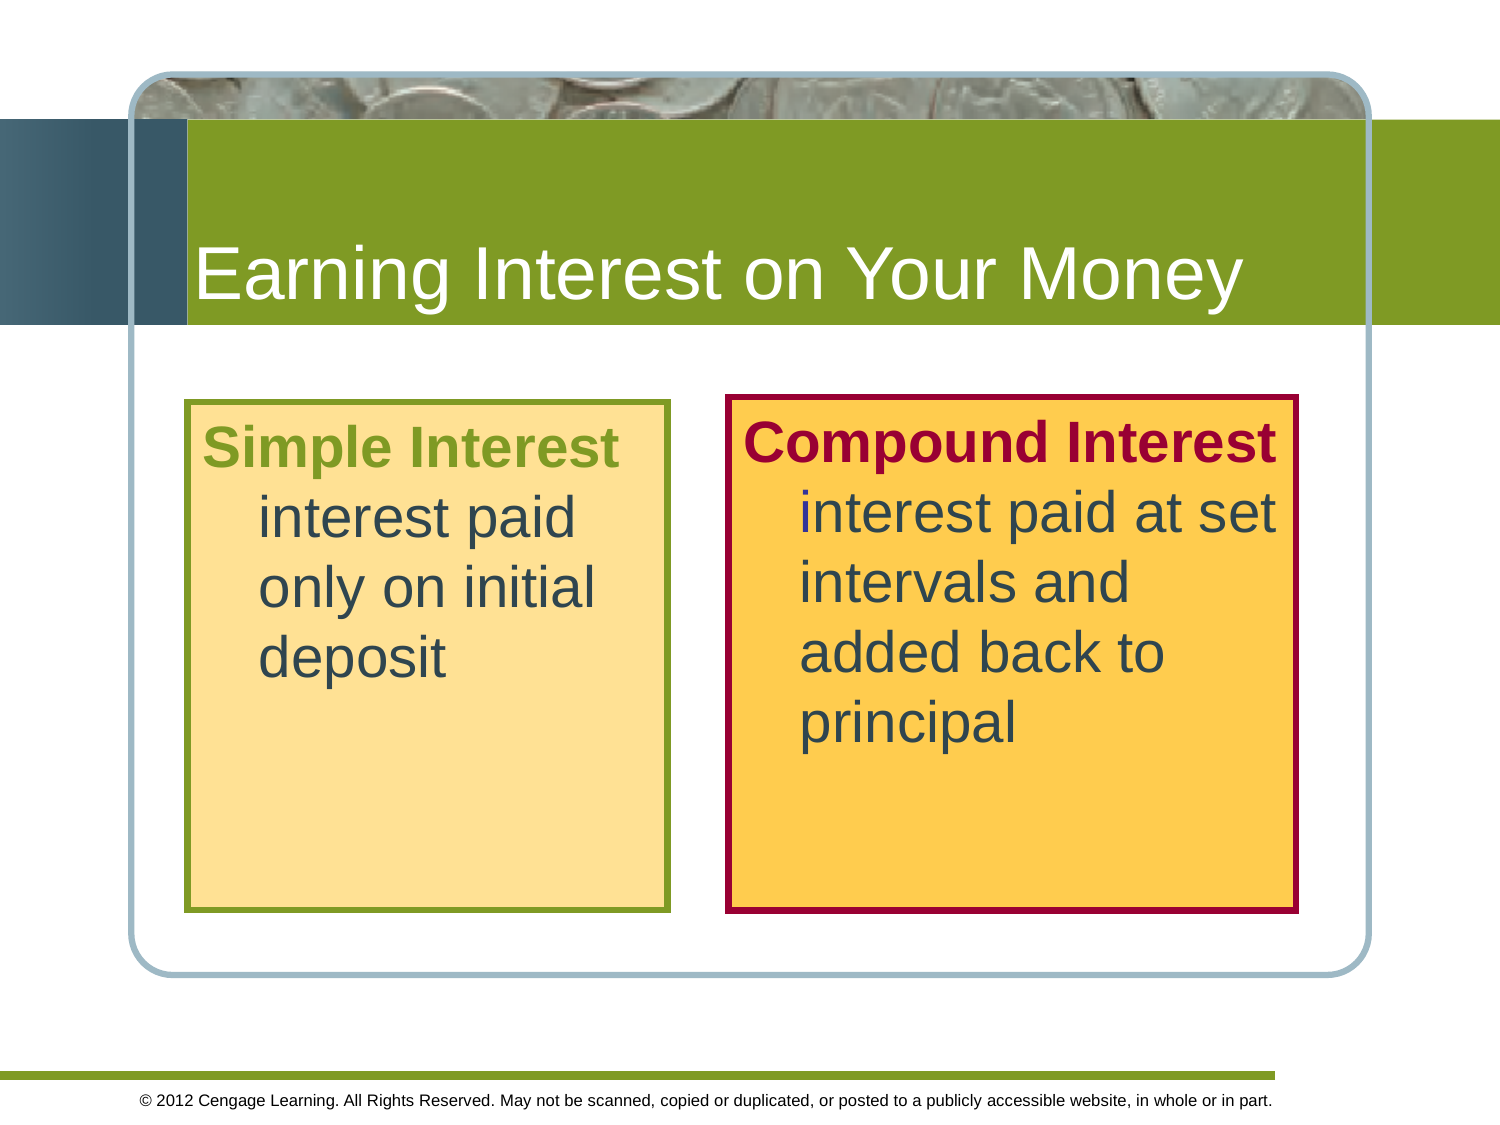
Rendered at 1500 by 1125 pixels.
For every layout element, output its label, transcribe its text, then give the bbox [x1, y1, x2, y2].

list Compound Interest interest paid at set intervals and added back to principal [728, 397, 1297, 911]
title Earning Interest on Your Money [178, 166, 1363, 372]
picture [135, 78, 1365, 120]
list Simple Interest interest paid only on initial deposit [187, 401, 668, 911]
picture [122, 62, 1386, 120]
